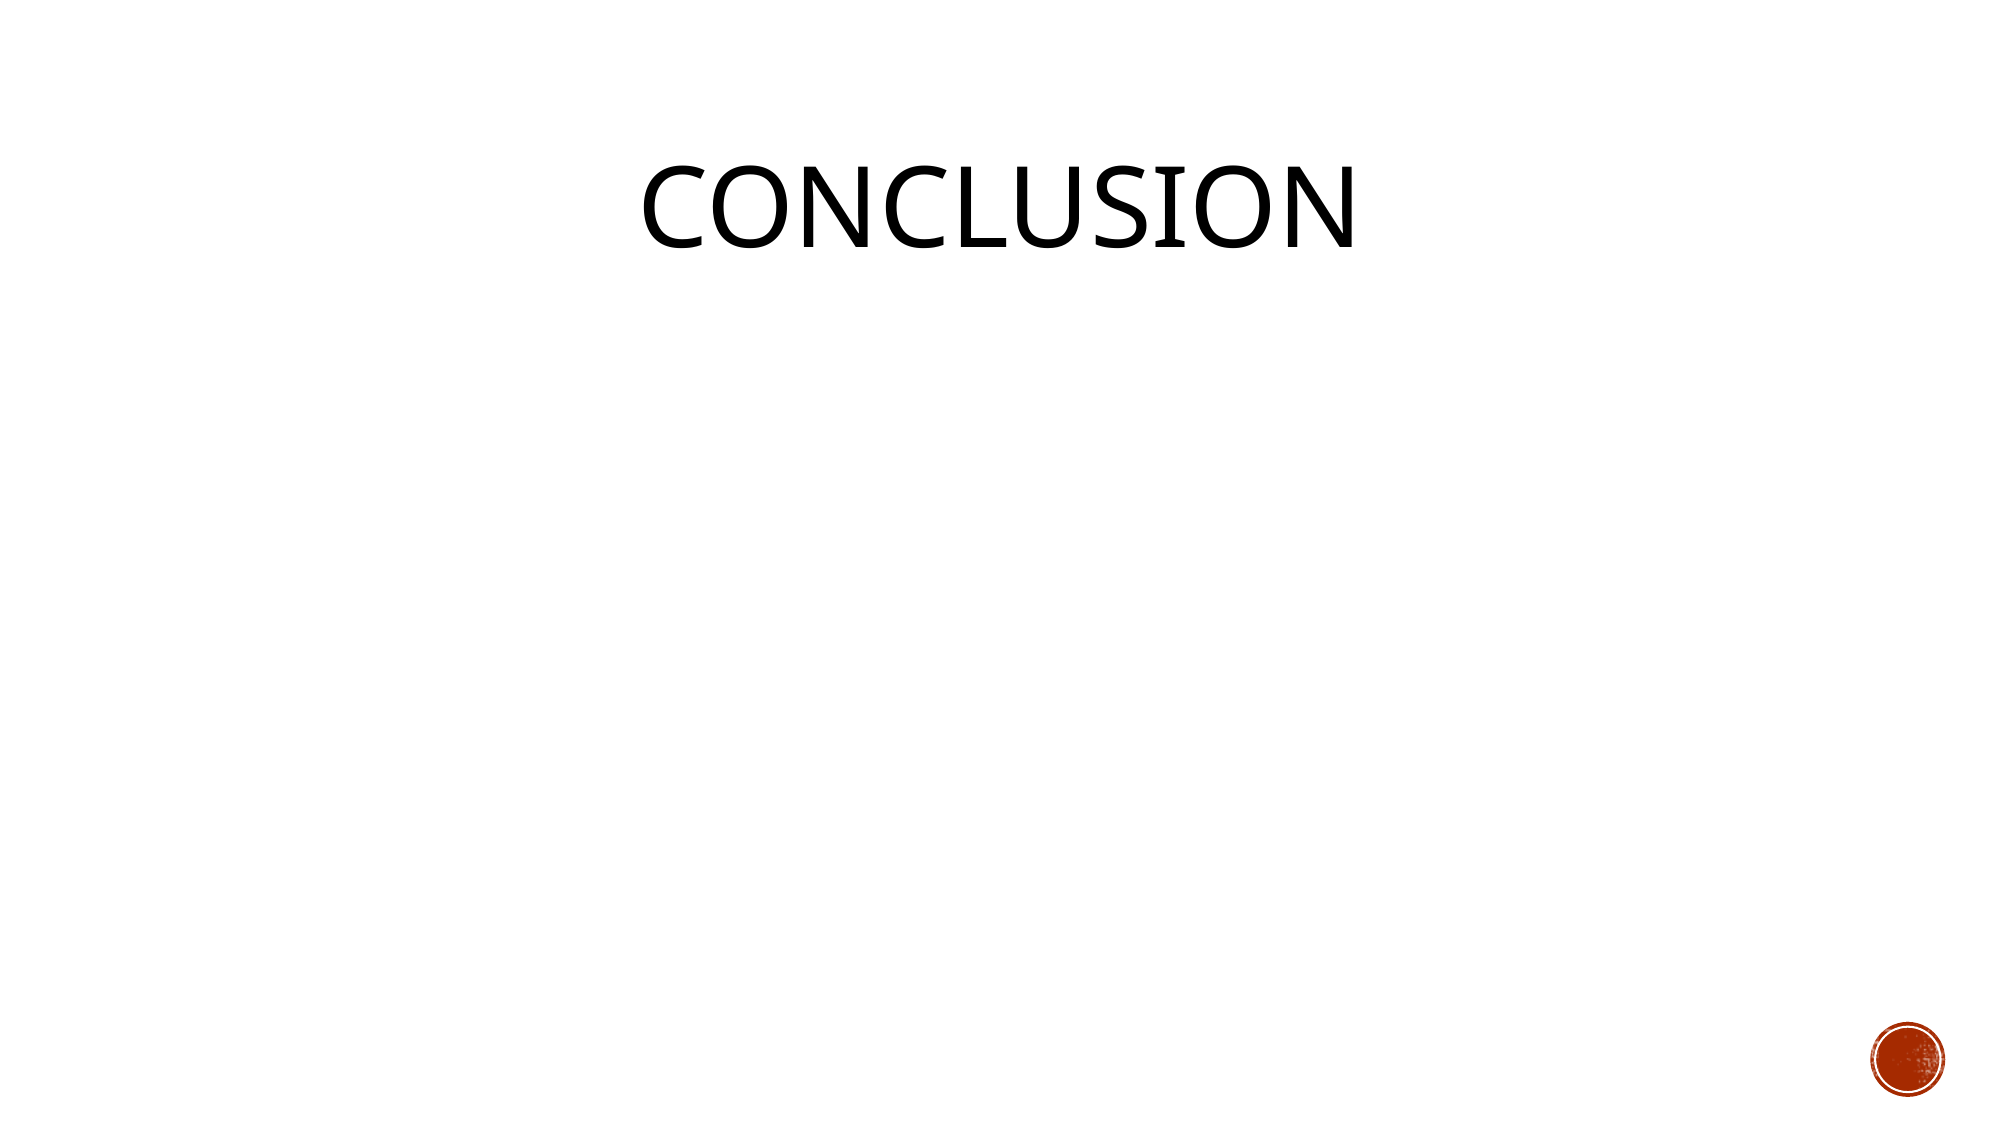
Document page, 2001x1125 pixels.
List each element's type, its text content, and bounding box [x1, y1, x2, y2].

title Conclusion [175, 79, 1826, 344]
